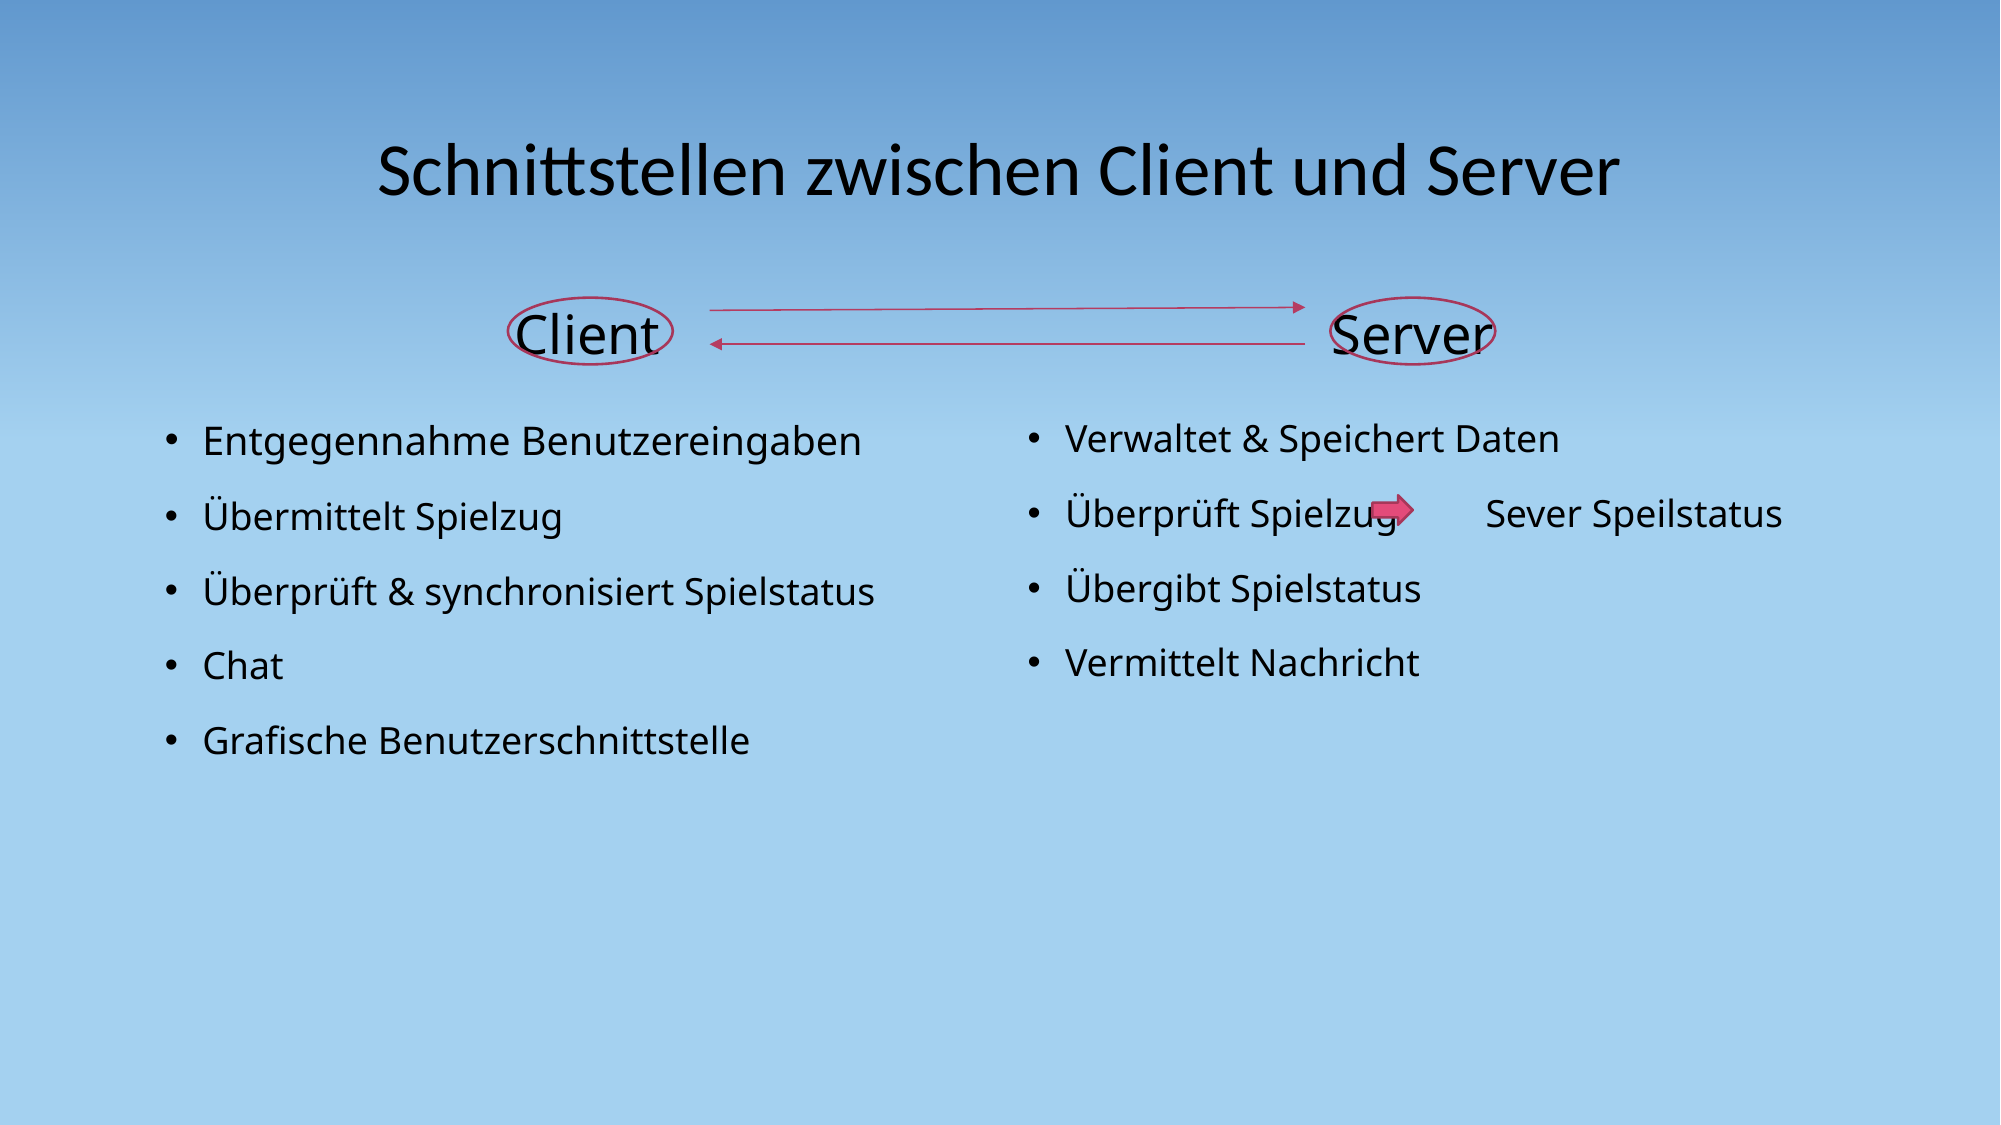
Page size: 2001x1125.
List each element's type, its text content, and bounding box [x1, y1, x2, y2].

text_box [1371, 494, 1414, 526]
list Verwaltet & Speichert Daten Überprüft Spielzug Sever Speilstatus Übergibt Spielstatus Vermittelt Nachricht [1012, 398, 1850, 1025]
text_box [506, 296, 675, 366]
text_box [1329, 296, 1497, 366]
list Entgegennahme Benutzereingaben Übermittelt Spielzug Überprüft & synchronisiert Spielstatus Chat Grafische Benutzerschnittstelle [149, 398, 988, 1025]
title Schnittstellen zwischen Client und Server [149, 0, 1850, 262]
list Client [188, 261, 988, 374]
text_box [709, 307, 1306, 311]
list Server [1012, 261, 1814, 374]
